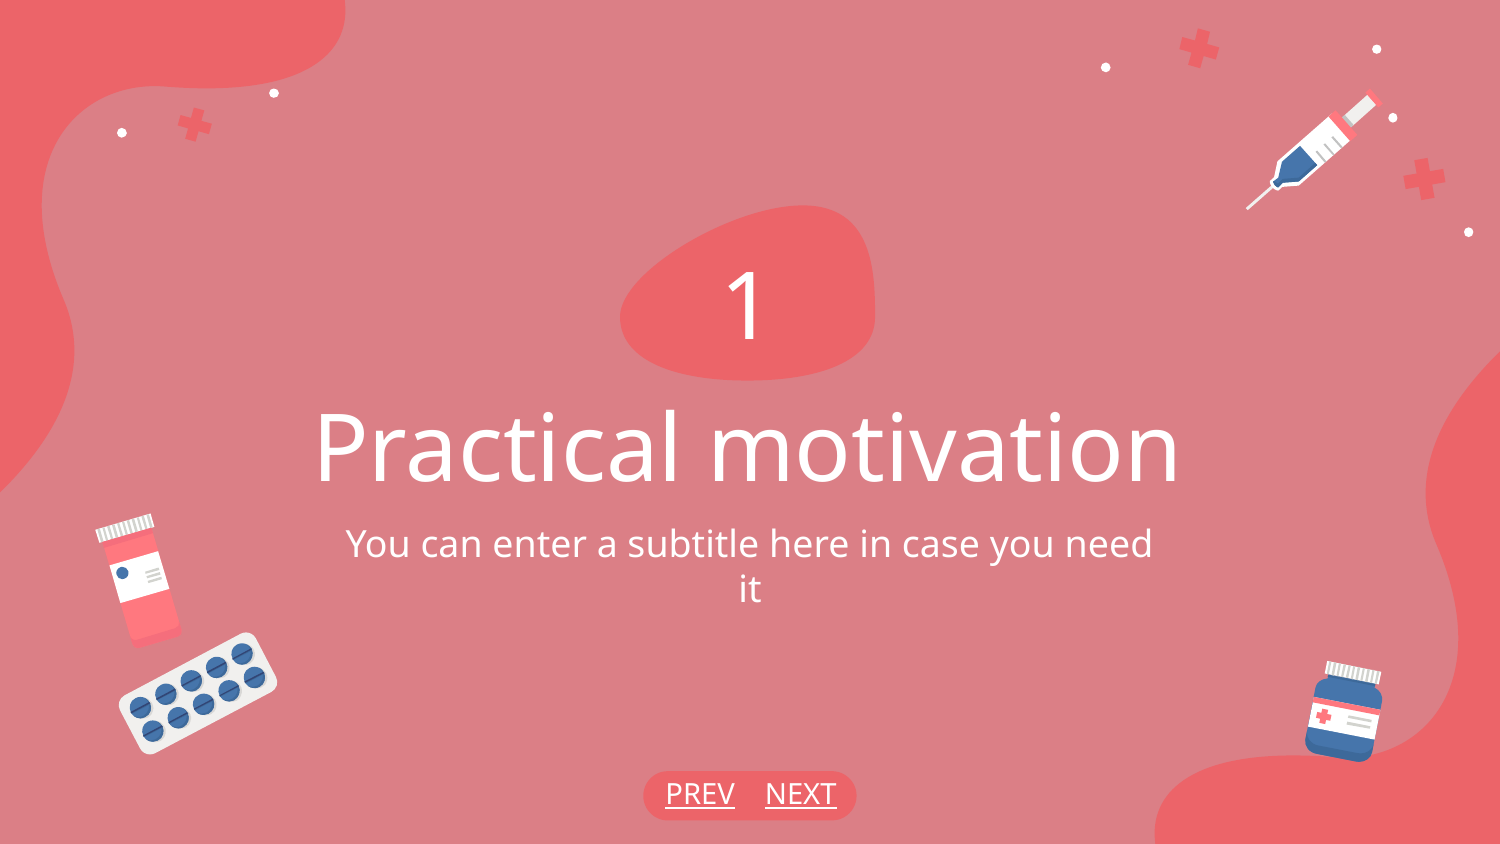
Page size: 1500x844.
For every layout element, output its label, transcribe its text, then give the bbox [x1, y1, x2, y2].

text_box [653, 816, 846, 821]
title NEXT [751, 775, 853, 816]
title PREV [646, 775, 751, 816]
text_box [654, 771, 846, 775]
title 1 [655, 265, 840, 339]
text_box [853, 783, 857, 809]
text_box [620, 205, 876, 375]
subtitle You can enter a subtitle here in case you need it [326, 504, 1174, 588]
title Practical motivation [116, 375, 1378, 514]
